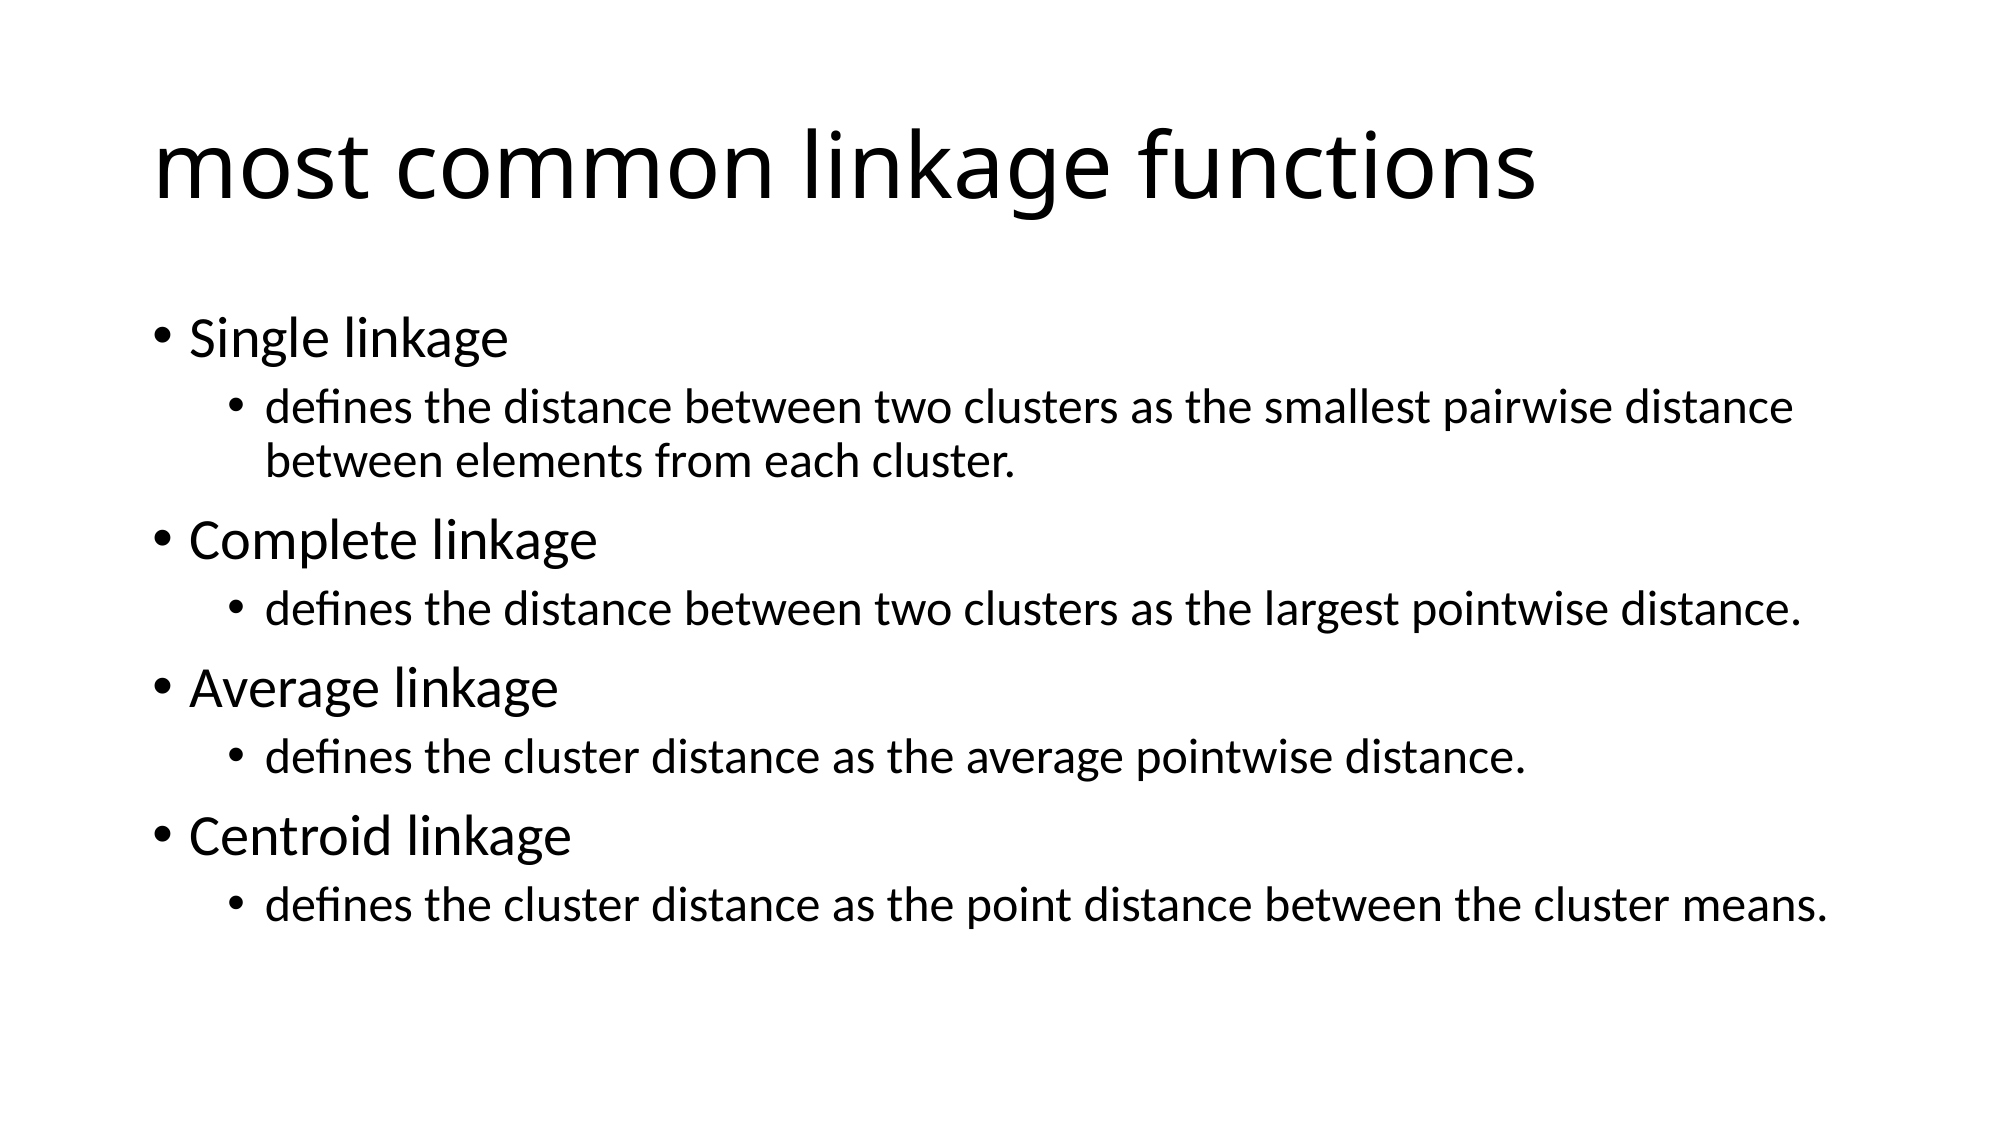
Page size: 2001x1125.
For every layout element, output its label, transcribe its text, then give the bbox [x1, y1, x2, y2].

list Single linkage defines the distance between two clusters as the smallest pairwise distance between elements from each cluster. Complete linkage defines the distance between two clusters as the largest pointwise distance. Average linkage defines the cluster distance as the average pointwise distance. Centroid linkage defines the cluster distance as the point distance between the cluster means. [137, 299, 1863, 1014]
title most common linkage functions [137, 59, 1863, 278]
